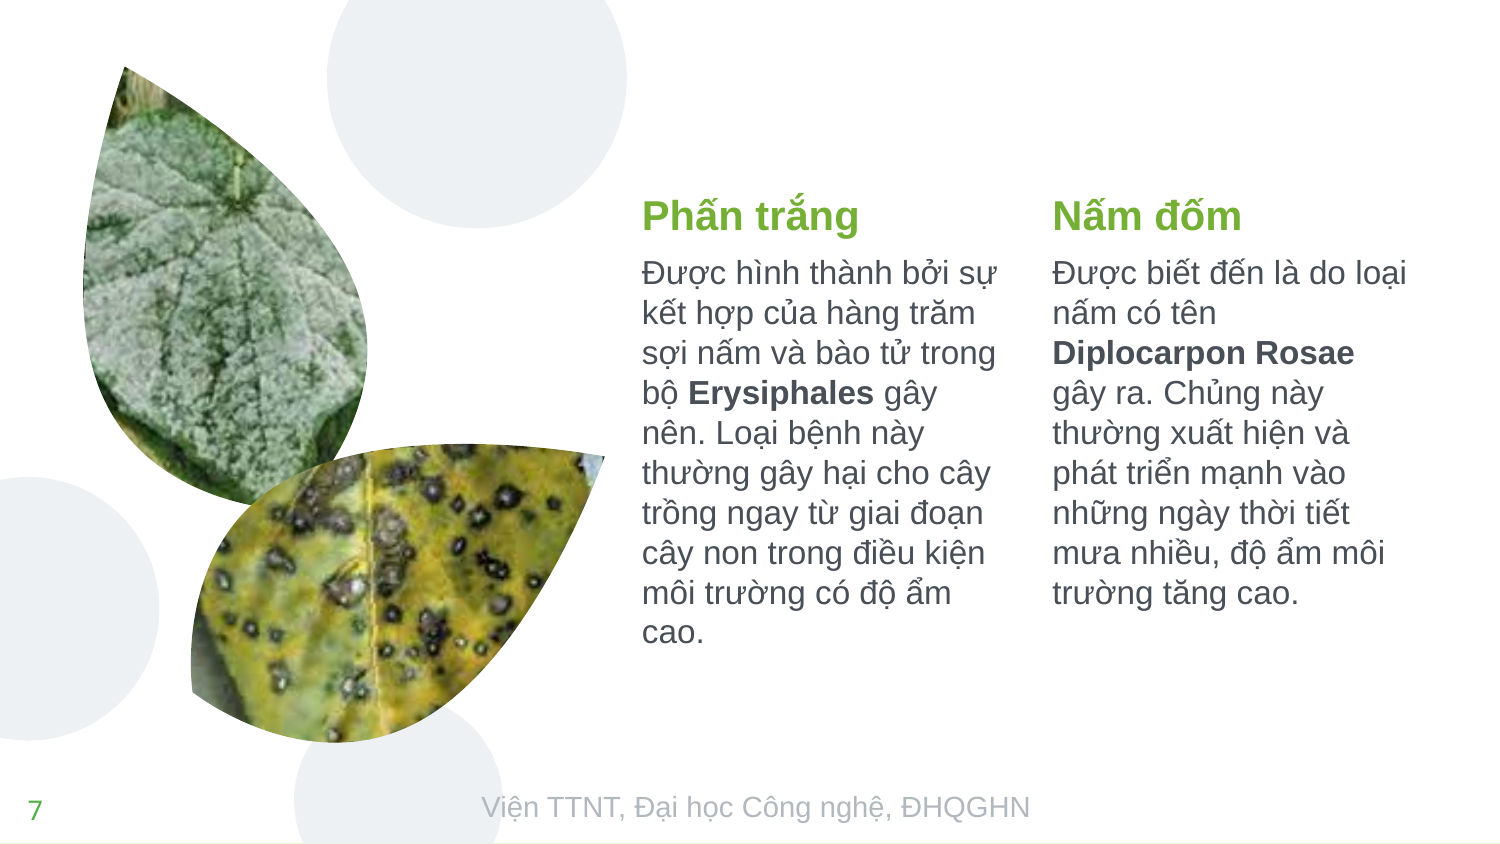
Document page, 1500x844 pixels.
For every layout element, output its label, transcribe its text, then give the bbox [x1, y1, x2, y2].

text_box Viện TTNT, Đại học Công nghệ, ĐHQGHN [466, 781, 1130, 831]
slide_number 7 [12, 779, 103, 844]
list Nấm đốm Được biết đến là do loại nấm có tên Diplocarpon Rosae gây ra. Chủng này thường xuất hiện và phát triển mạnh vào những ngày thời tiết mưa nhiều, độ ẩm môi trường tăng cao. [1037, 173, 1425, 670]
picture [82, 66, 604, 811]
list Phấn trắng Được hình thành bởi sự kết hợp của hàng trăm sợi nấm và bào tử trong bộ Erysiphales gây nên. Loại bệnh này thường gây hại cho cây trồng ngay từ giai đoạn cây non trong điều kiện môi trường có độ ẩm cao. [626, 173, 1015, 670]
